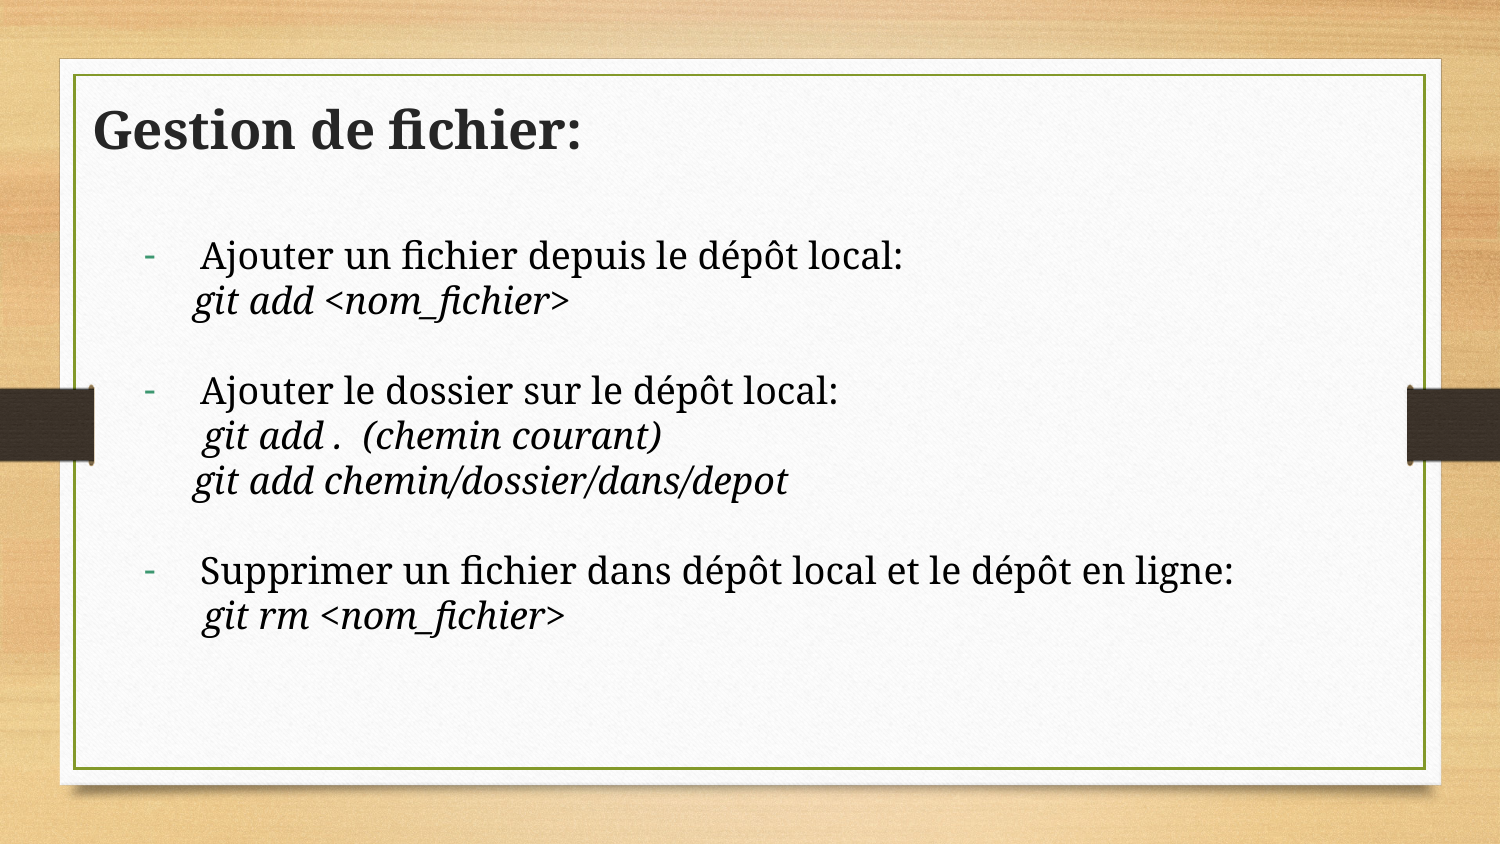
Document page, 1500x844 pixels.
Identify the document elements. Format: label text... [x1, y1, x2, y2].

list Ajouter un fichier depuis le dépôt local: git add <nom_fichier> Ajouter le dossier sur le dépôt local: git add . (chemin courant) git add chemin/dossier/dans/depot Supprimer un fichier dans dépôt local et le dépôt en ligne: git rm <nom_fichier> [109, 216, 1405, 763]
picture [0, 0, 1500, 844]
title Gestion de fichier: [77, 81, 1476, 176]
